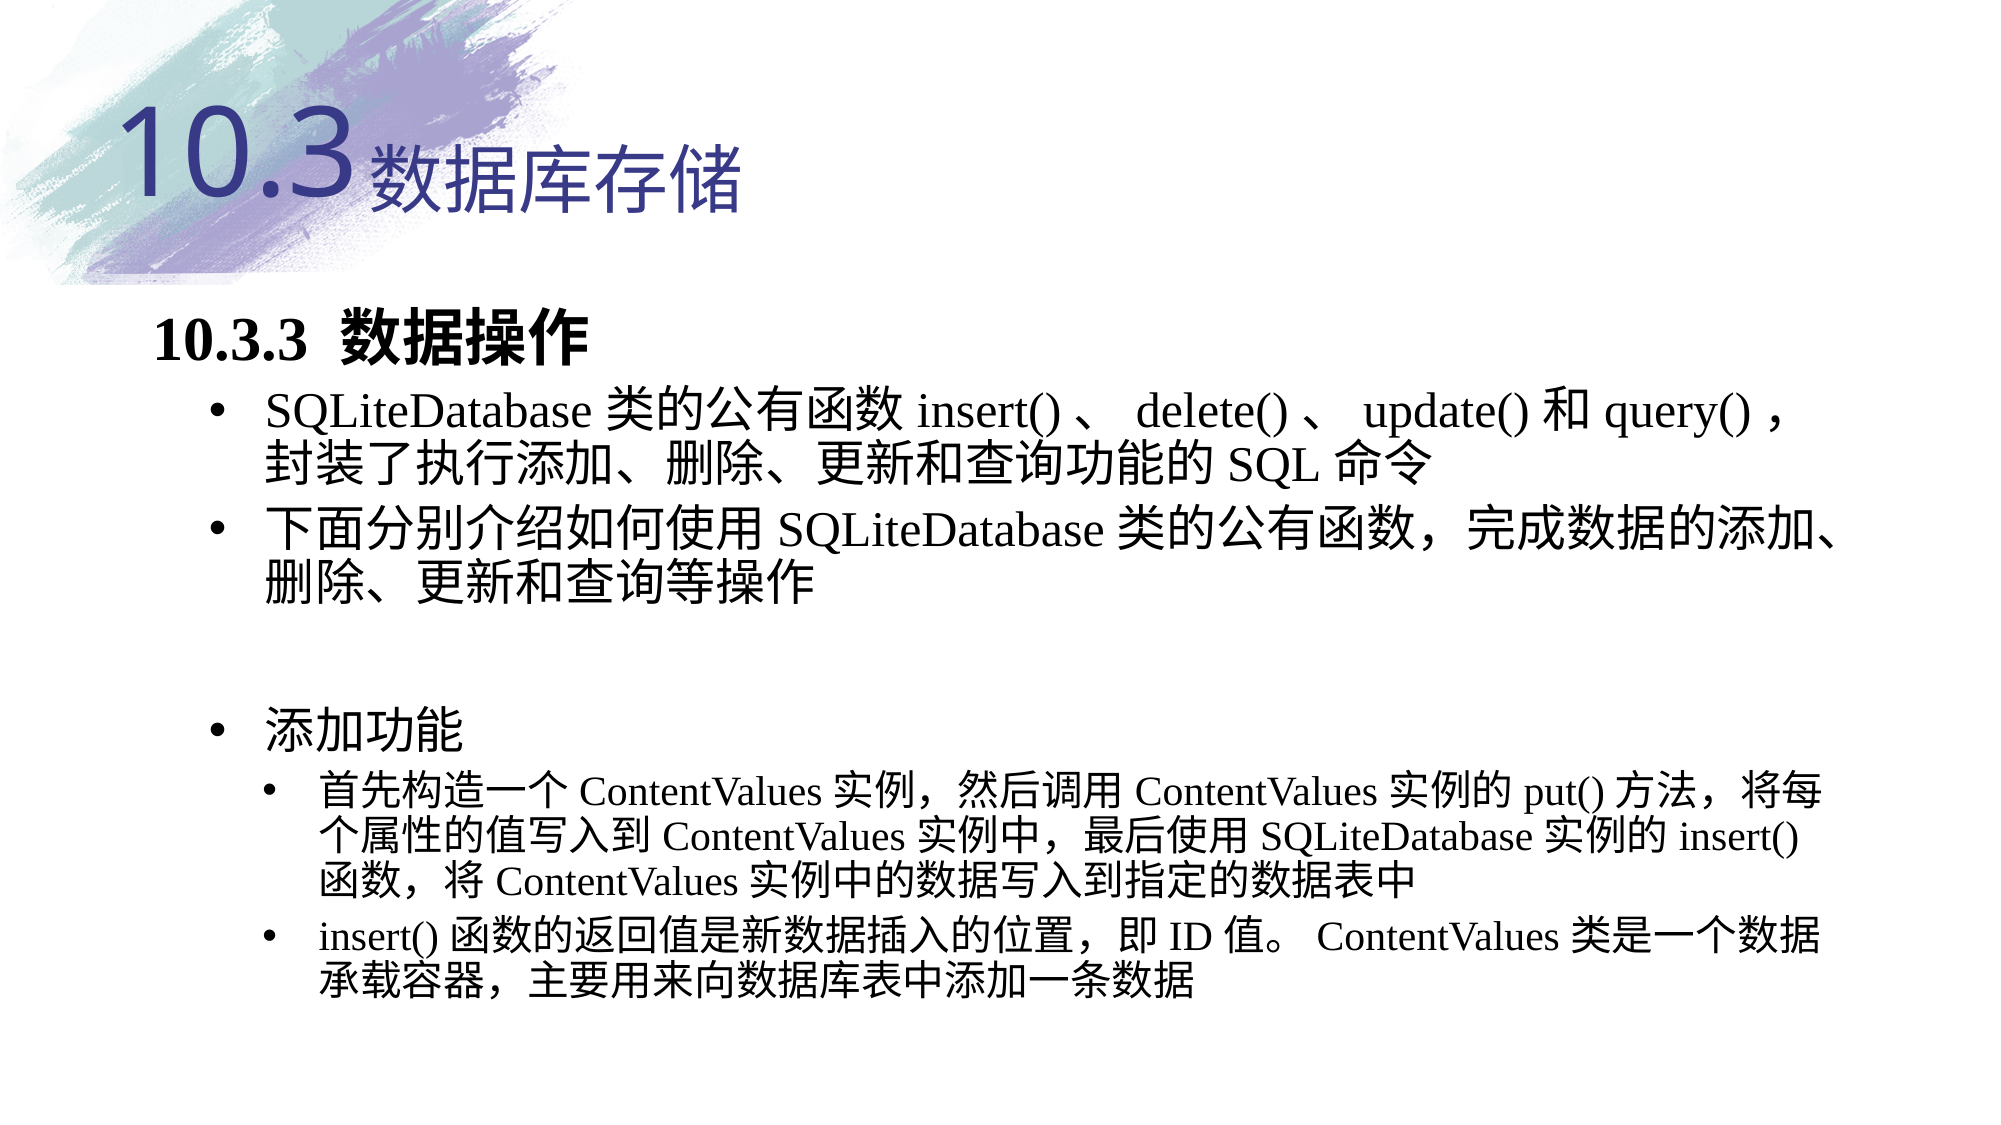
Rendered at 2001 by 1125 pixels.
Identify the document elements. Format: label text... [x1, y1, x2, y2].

list 10.3.3 数据操作 SQLiteDatabase类的公有函数insert()、delete()、update()和query()，封装了执行添加、删除、更新和查询功能的SQL命令 下面分别介绍如何使用SQLiteDatabase类的公有函数，完成数据的添加、删除、更新和查询等操作 添加功能 首先构造一个ContentValues实例，然后调用ContentValues实例的put()方法，将每个属性的值写入到ContentValues实例中，最后使用SQLiteDatabase实例的insert()函数，将ContentValues实例中的数据写入到指定的数据表中 insert()函数的返回值是新数据插入的位置，即ID值。ContentValues类是一个数据承载容器，主要用来向数据库表中添加一条数据 [137, 299, 1863, 1014]
picture [0, 0, 649, 285]
title 数据库存储 [318, 74, 2000, 293]
text_box 10.3 [96, 64, 475, 230]
